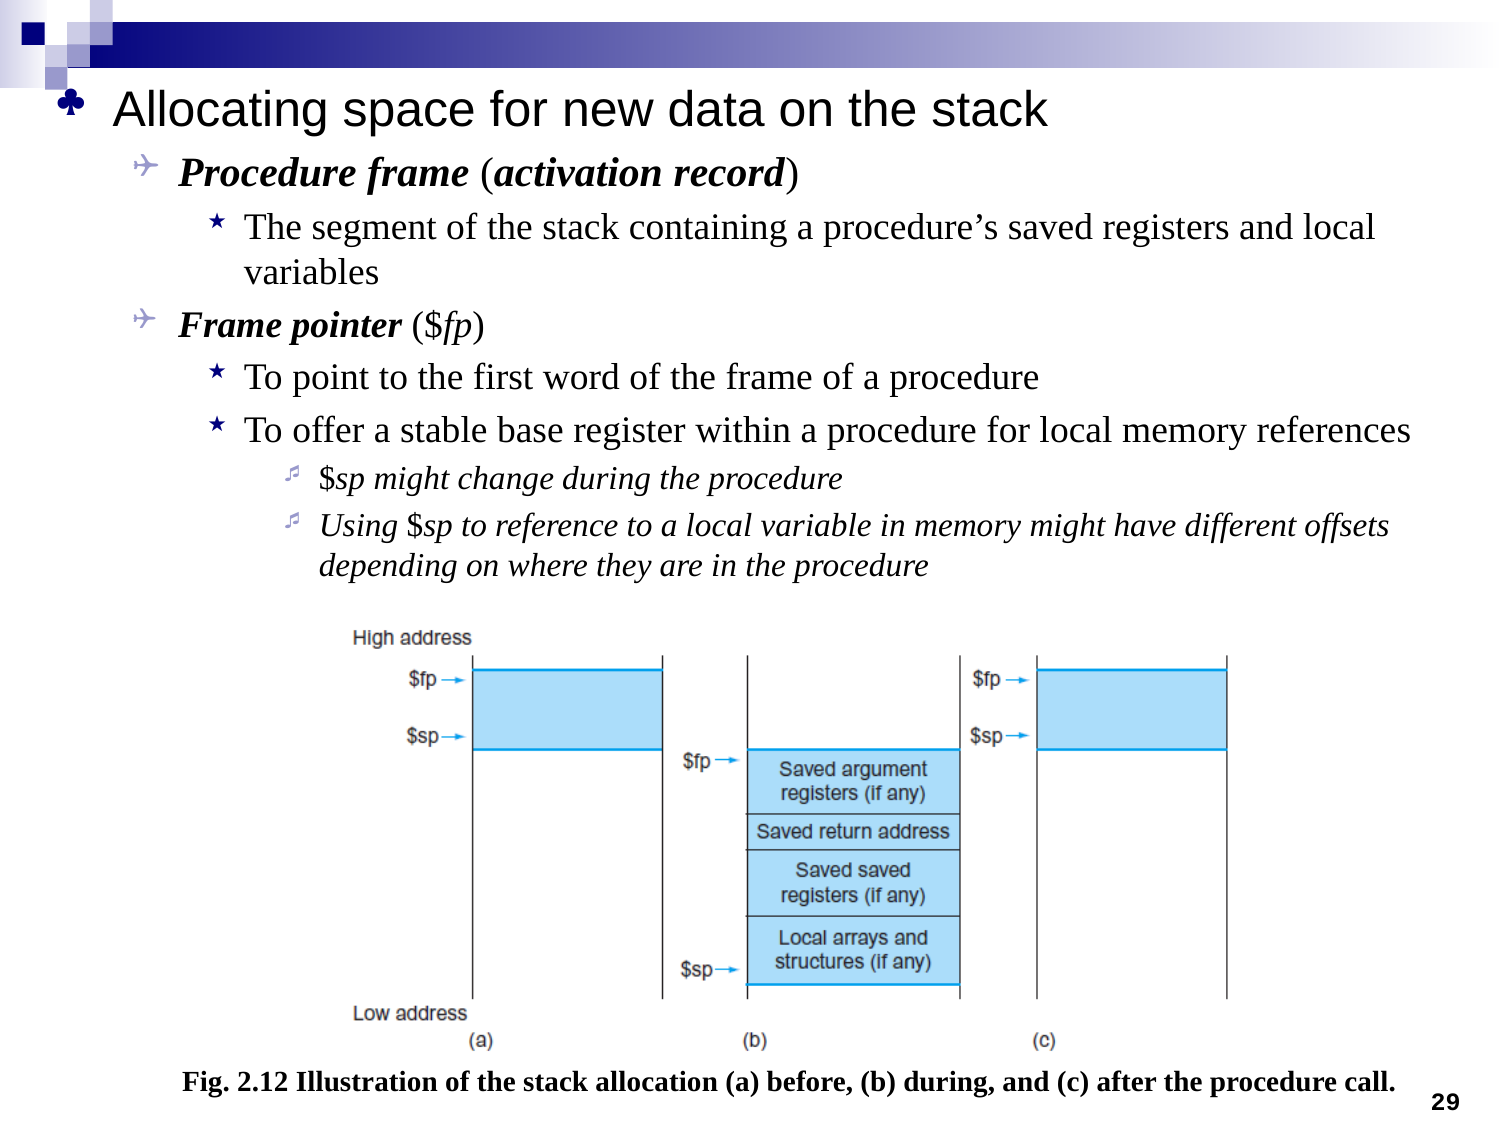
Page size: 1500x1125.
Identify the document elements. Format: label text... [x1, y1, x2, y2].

list Allocating space for new data on the stack Procedure frame (activation record) The segment of the stack containing a procedure’s saved registers and local variables Frame pointer ($fp) To point to the first word of the frame of a procedure To offer a stable base register within a procedure for local memory references $sp might change during the procedure Using $sp to reference to a local variable in memory might have different offsets depending on where they are in the procedure [41, 69, 1471, 610]
picture [342, 621, 1237, 1060]
text_box Fig. 2.12 Illustration of the stack allocation (a) before, (b) during, and (c) after the procedure call. [179, 1062, 1400, 1098]
slide_number 29 [1393, 1082, 1498, 1118]
